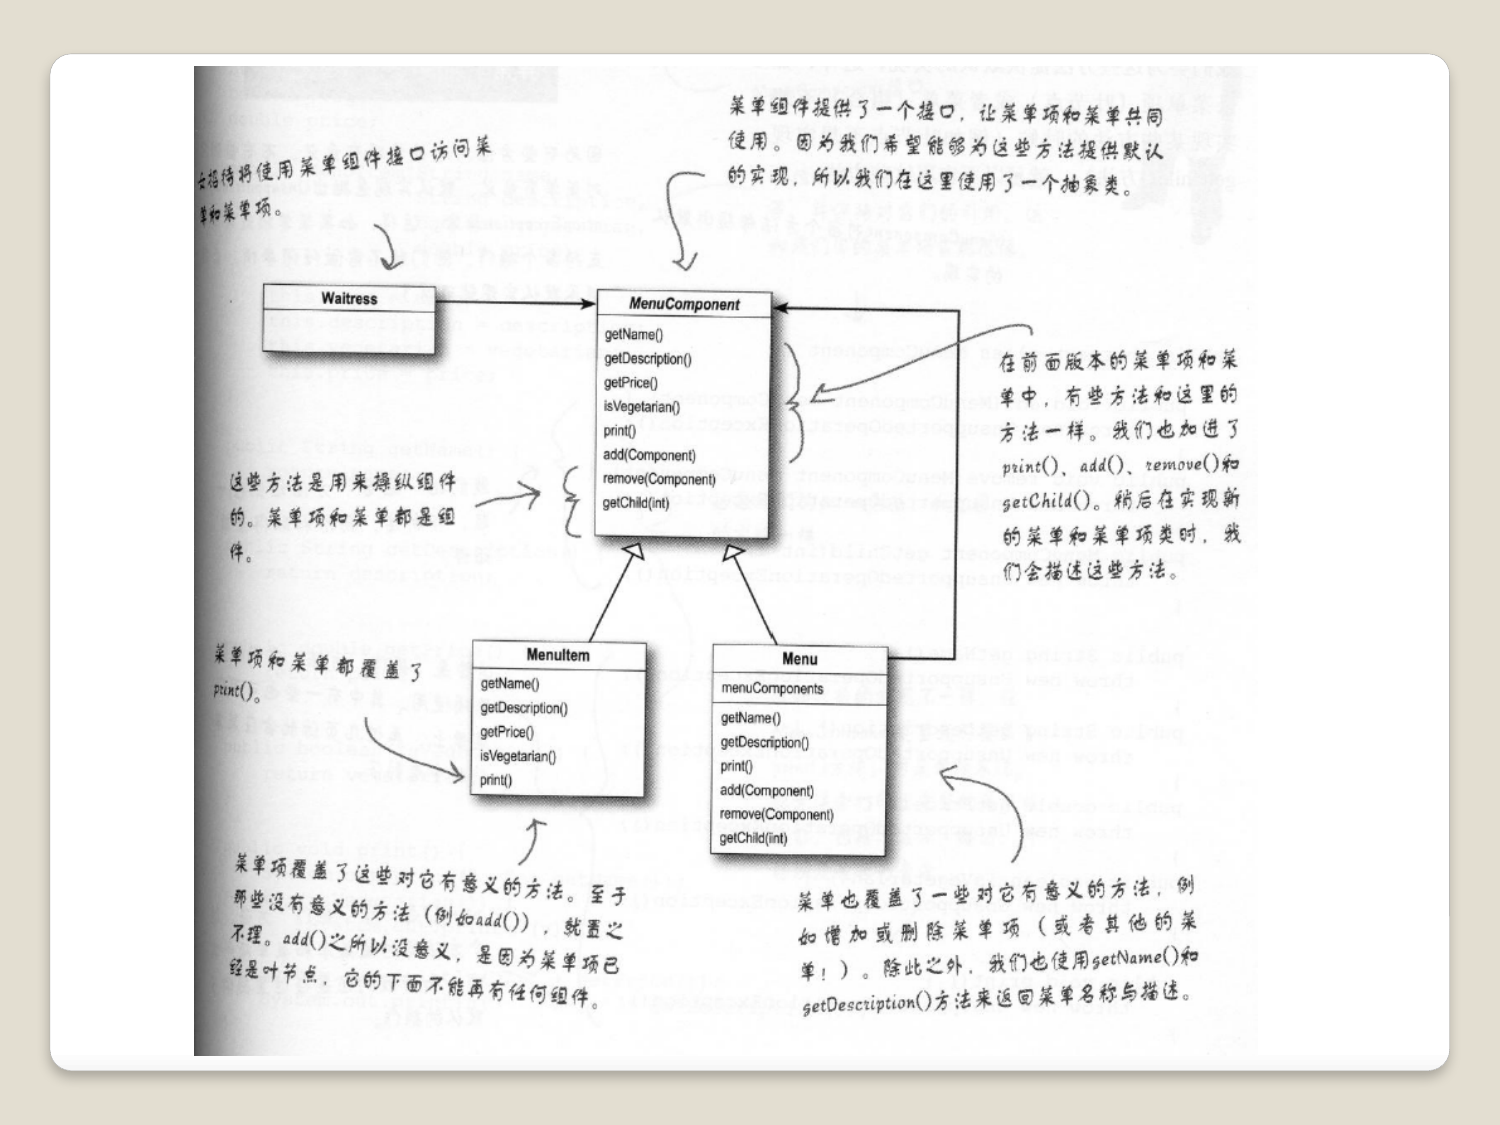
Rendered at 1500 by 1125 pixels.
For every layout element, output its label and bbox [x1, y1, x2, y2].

picture [194, 66, 1258, 1056]
